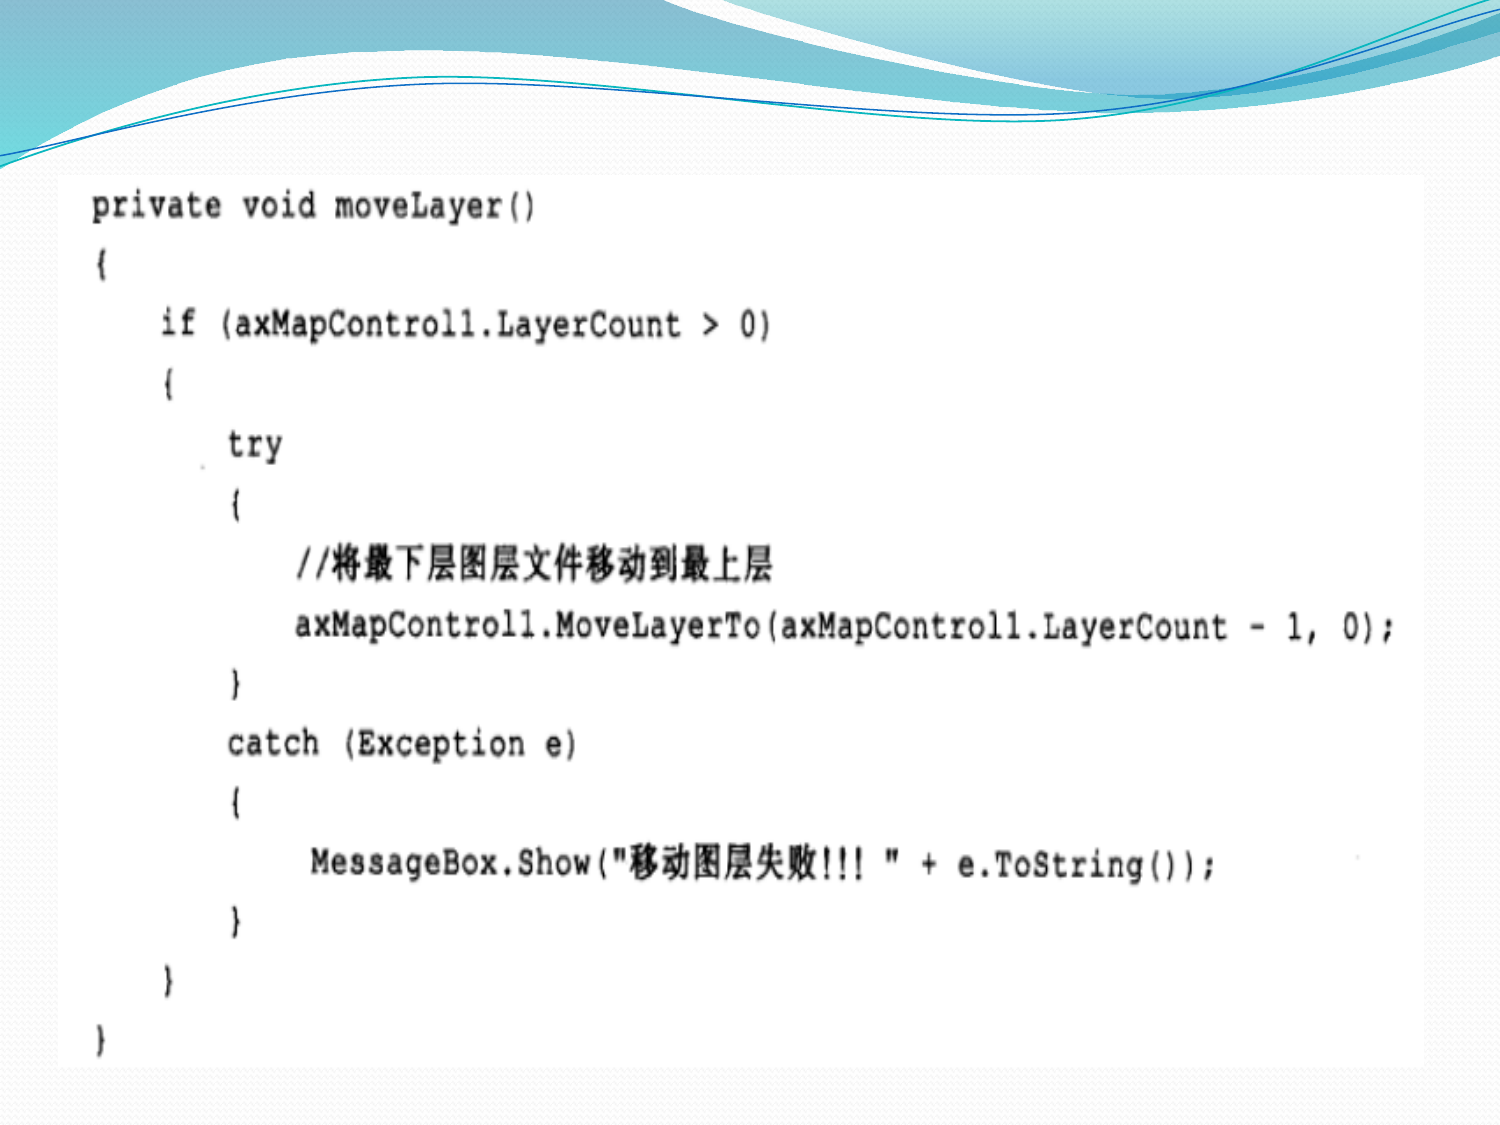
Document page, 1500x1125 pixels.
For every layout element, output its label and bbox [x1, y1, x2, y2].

picture [58, 175, 1424, 1067]
